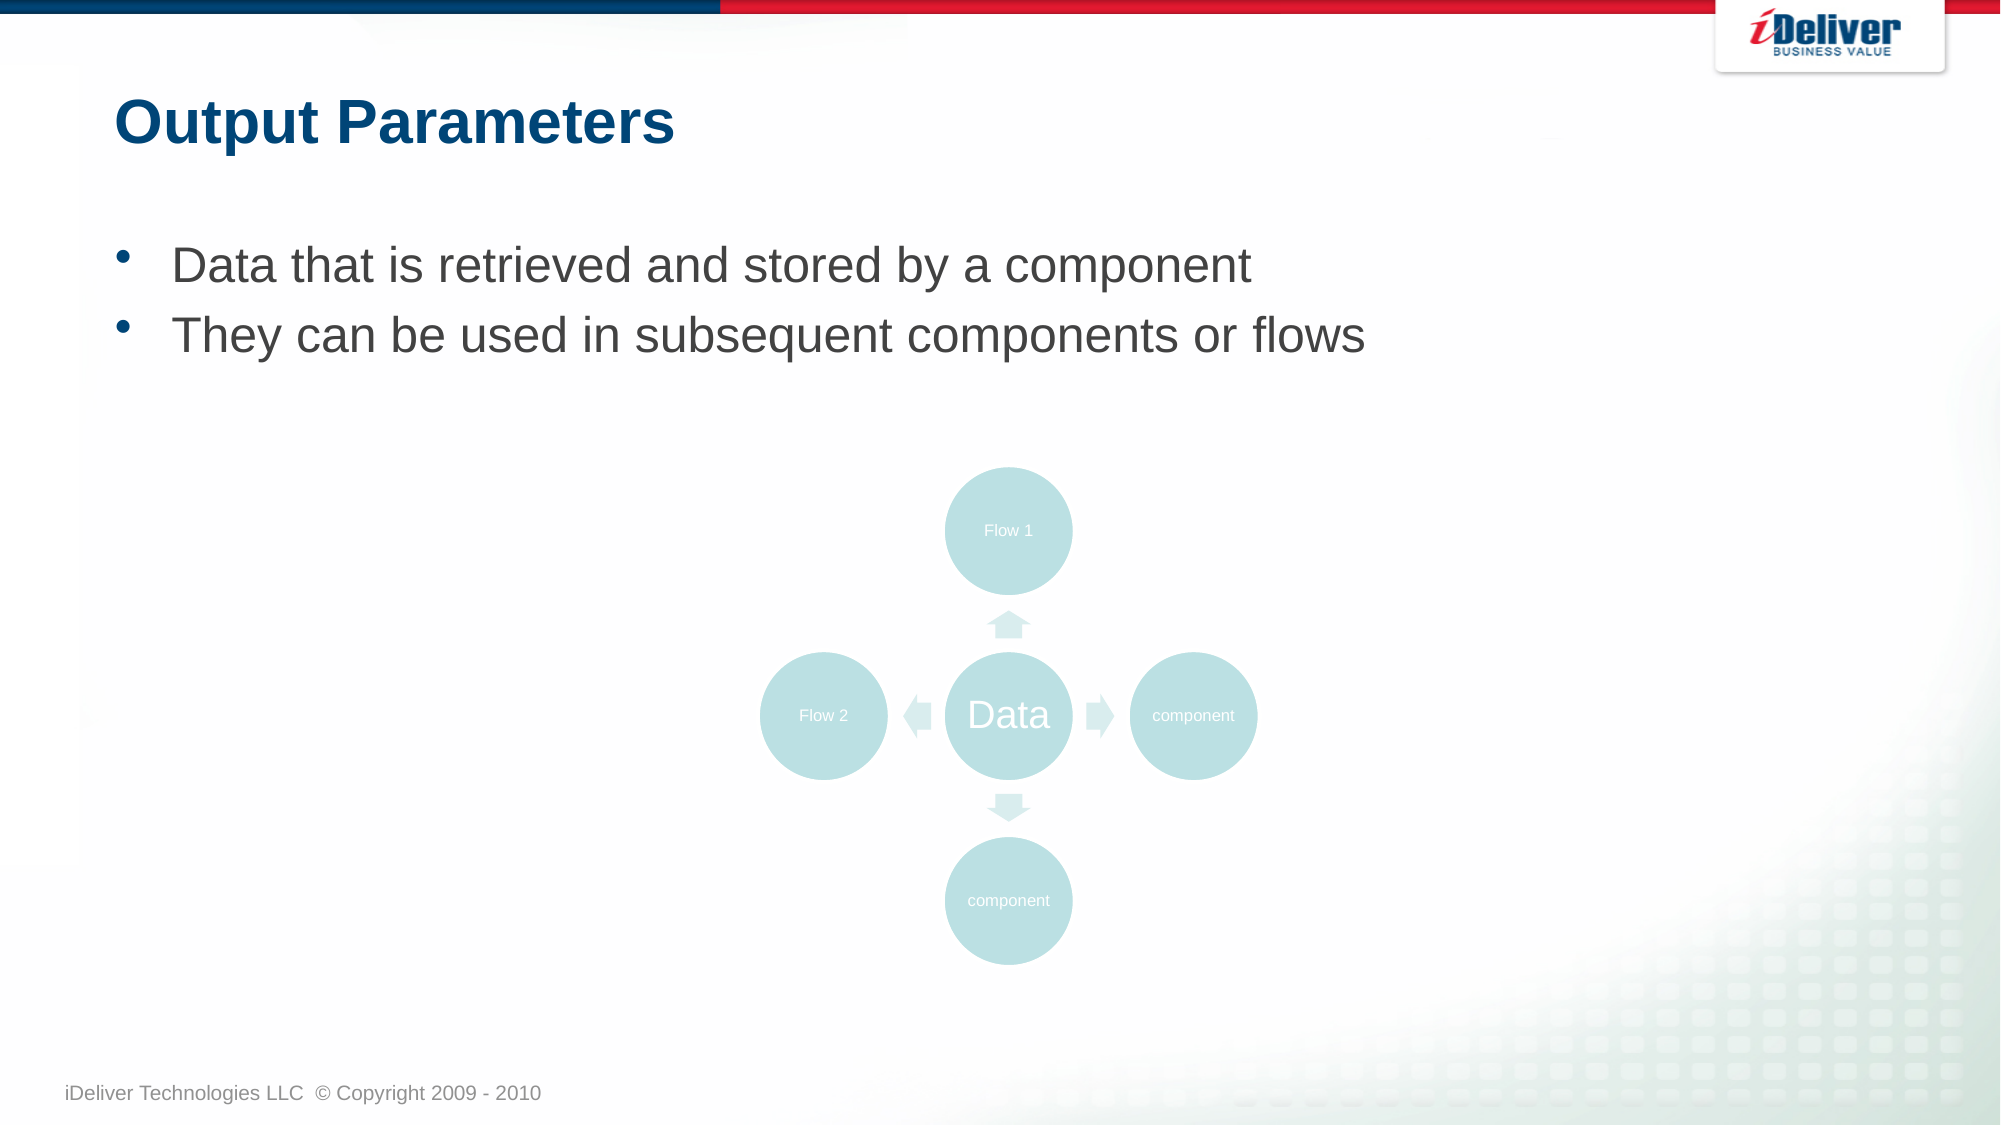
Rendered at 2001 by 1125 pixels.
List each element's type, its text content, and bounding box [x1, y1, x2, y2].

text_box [460, 464, 1558, 968]
list Data that is retrieved and stored by a component They can be used in subsequent components or flows [99, 224, 1901, 968]
picture [0, 0, 2001, 1125]
title Output Parameters [99, 24, 1901, 213]
